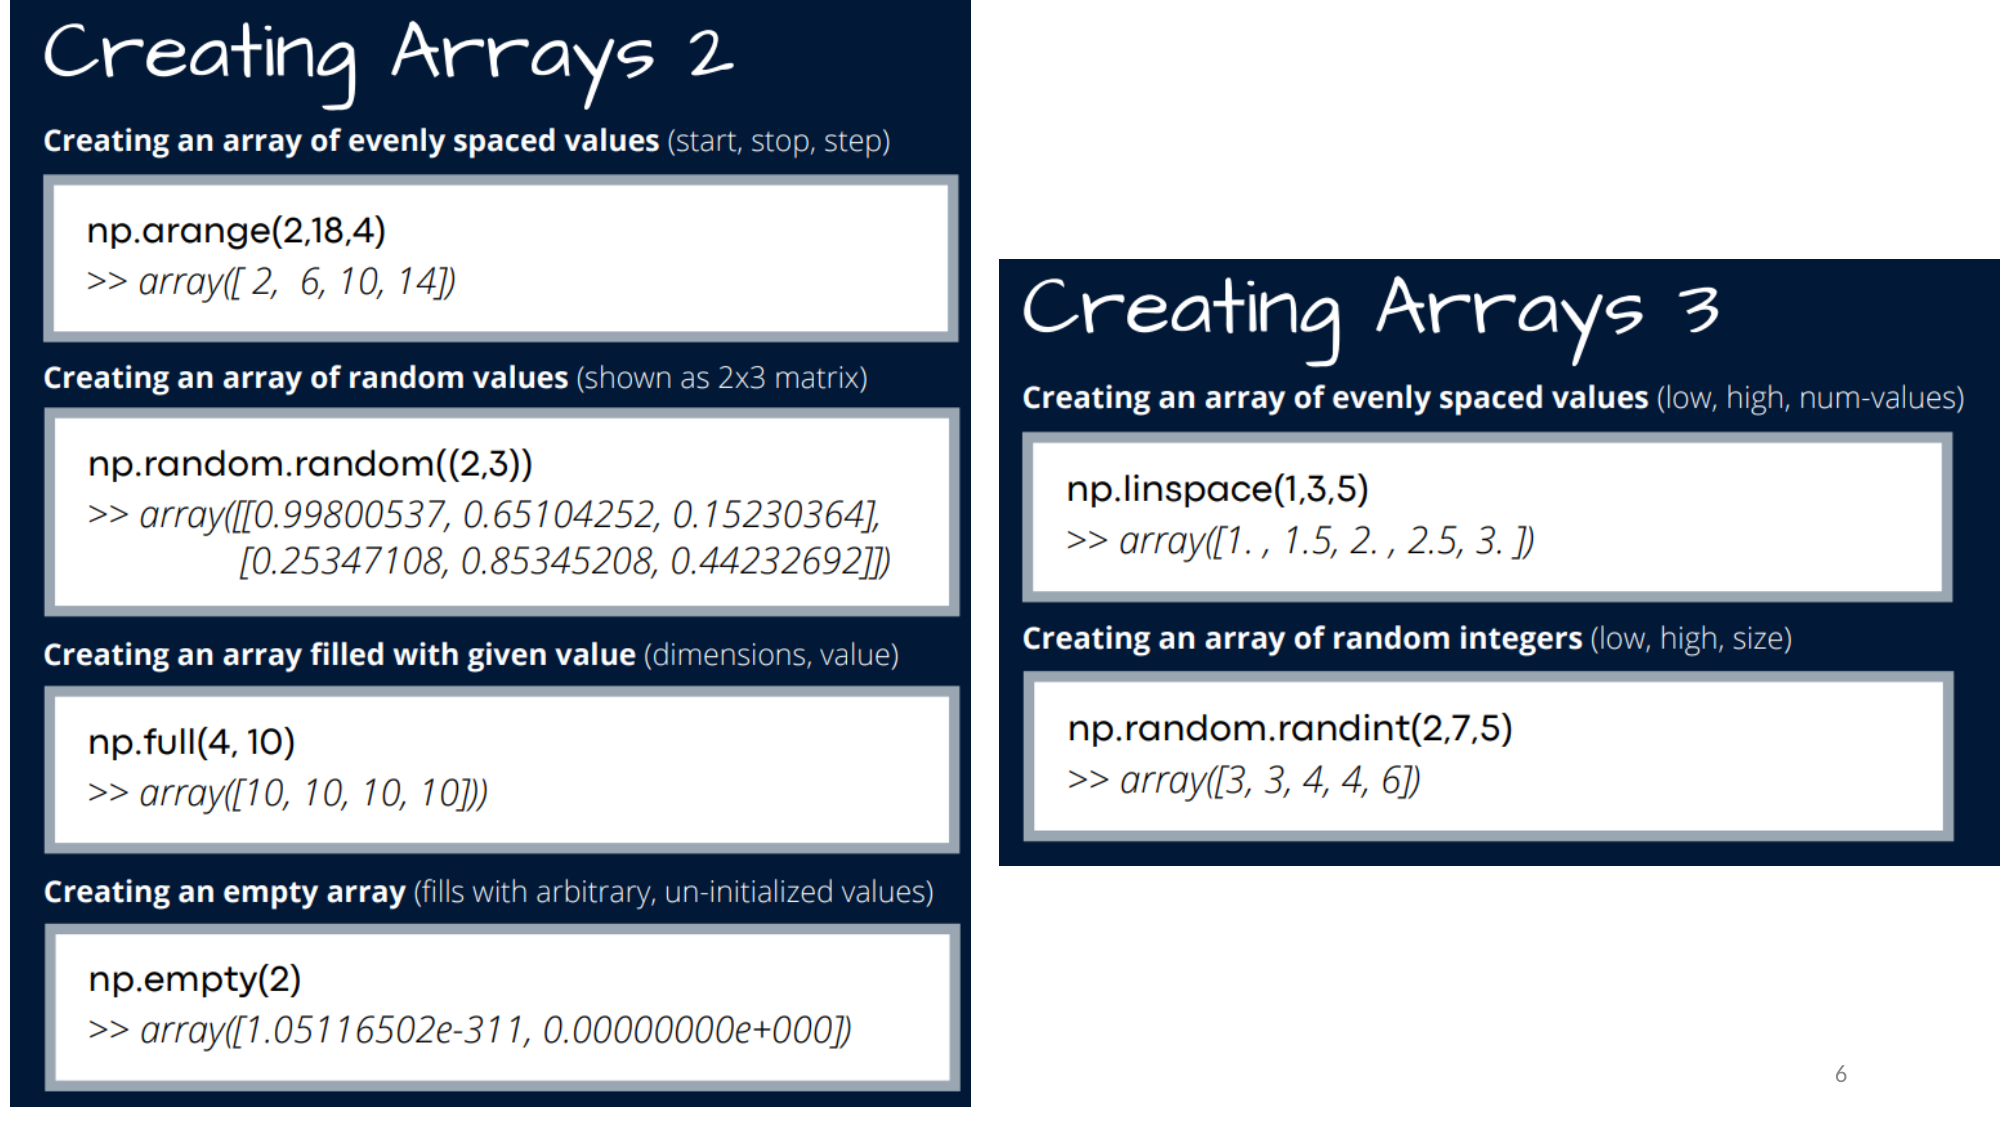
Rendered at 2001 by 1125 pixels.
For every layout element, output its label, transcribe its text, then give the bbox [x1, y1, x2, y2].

picture [999, 258, 2000, 866]
slide_number 6 [1412, 1042, 1863, 1103]
picture [10, 0, 971, 1107]
